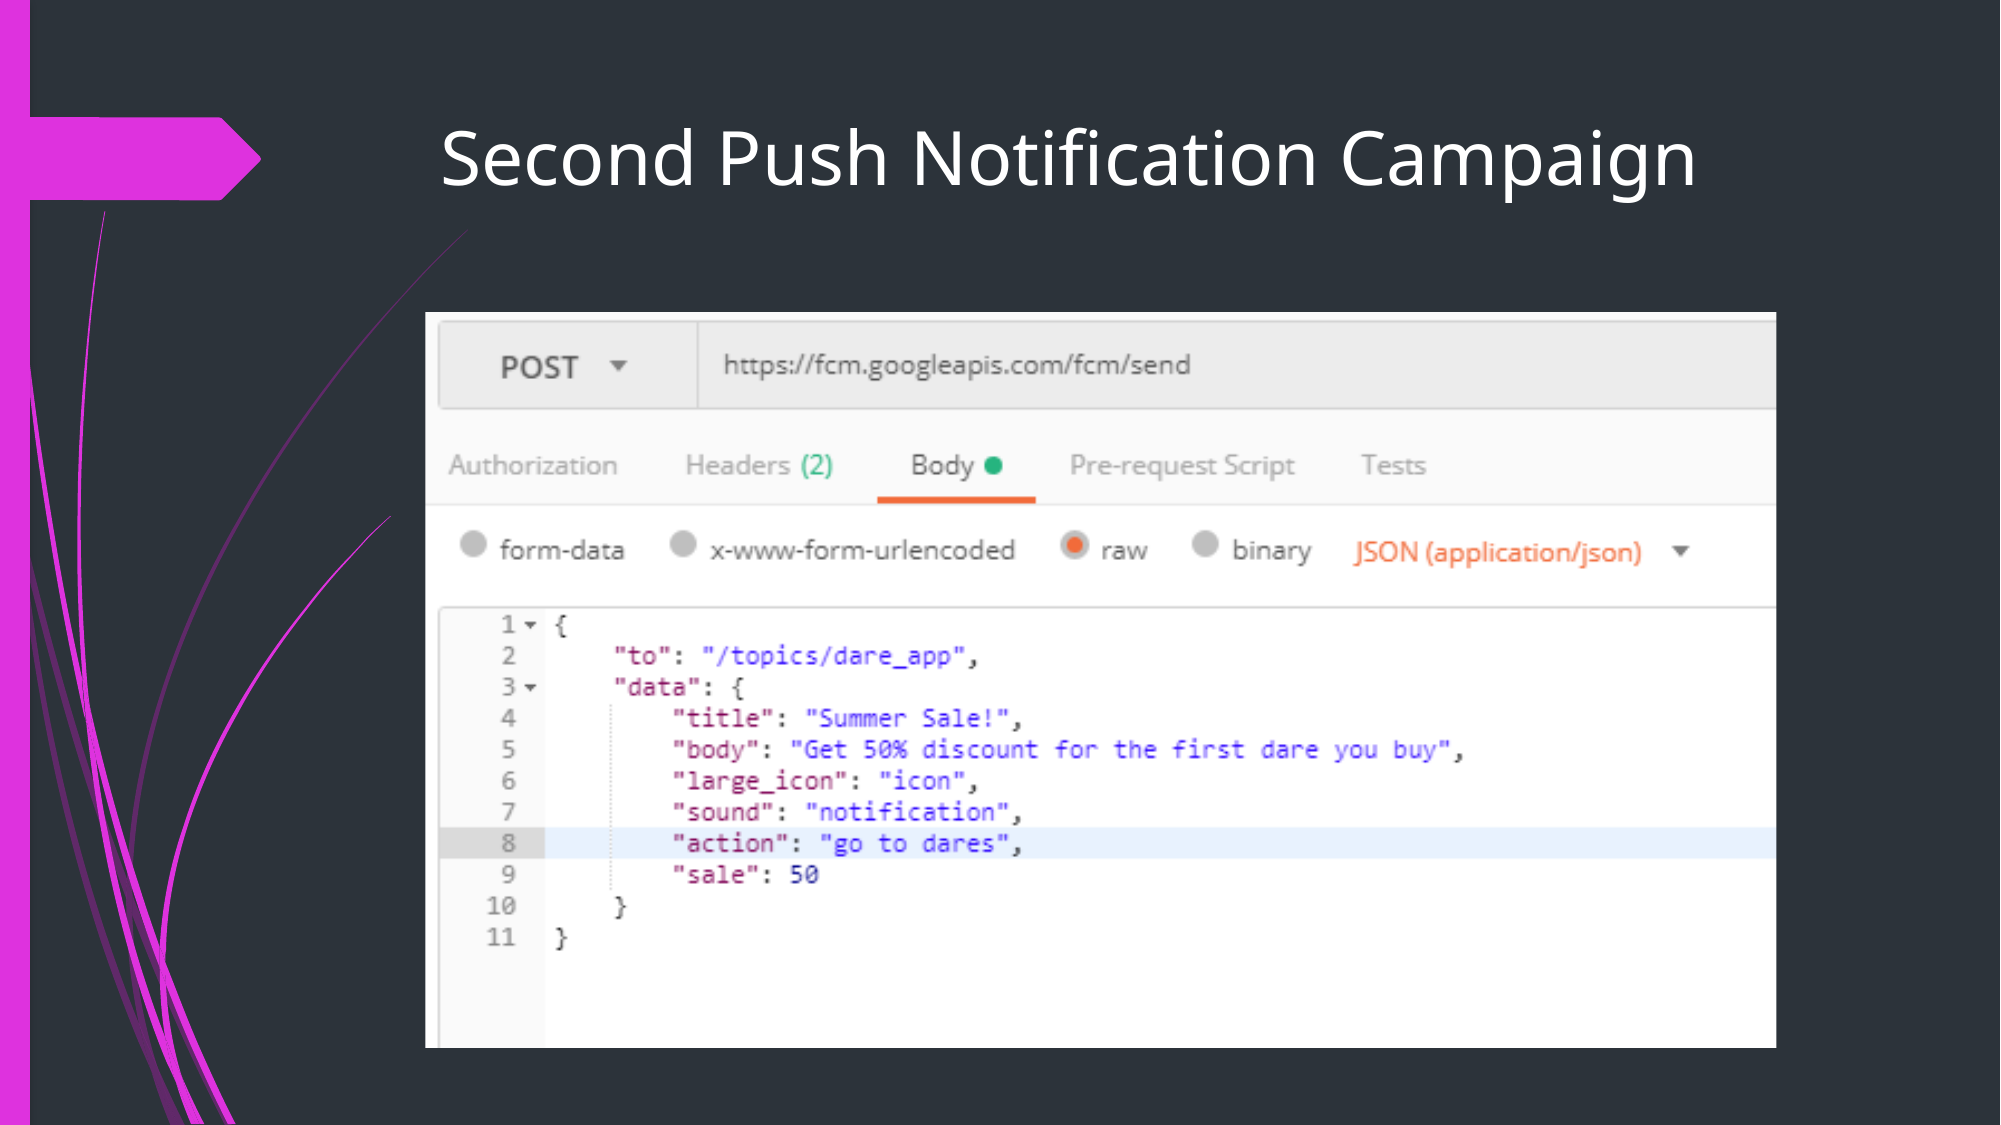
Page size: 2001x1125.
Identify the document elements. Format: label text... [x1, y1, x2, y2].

title Second Push Notification Campaign [425, 102, 1888, 313]
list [425, 312, 1777, 1048]
